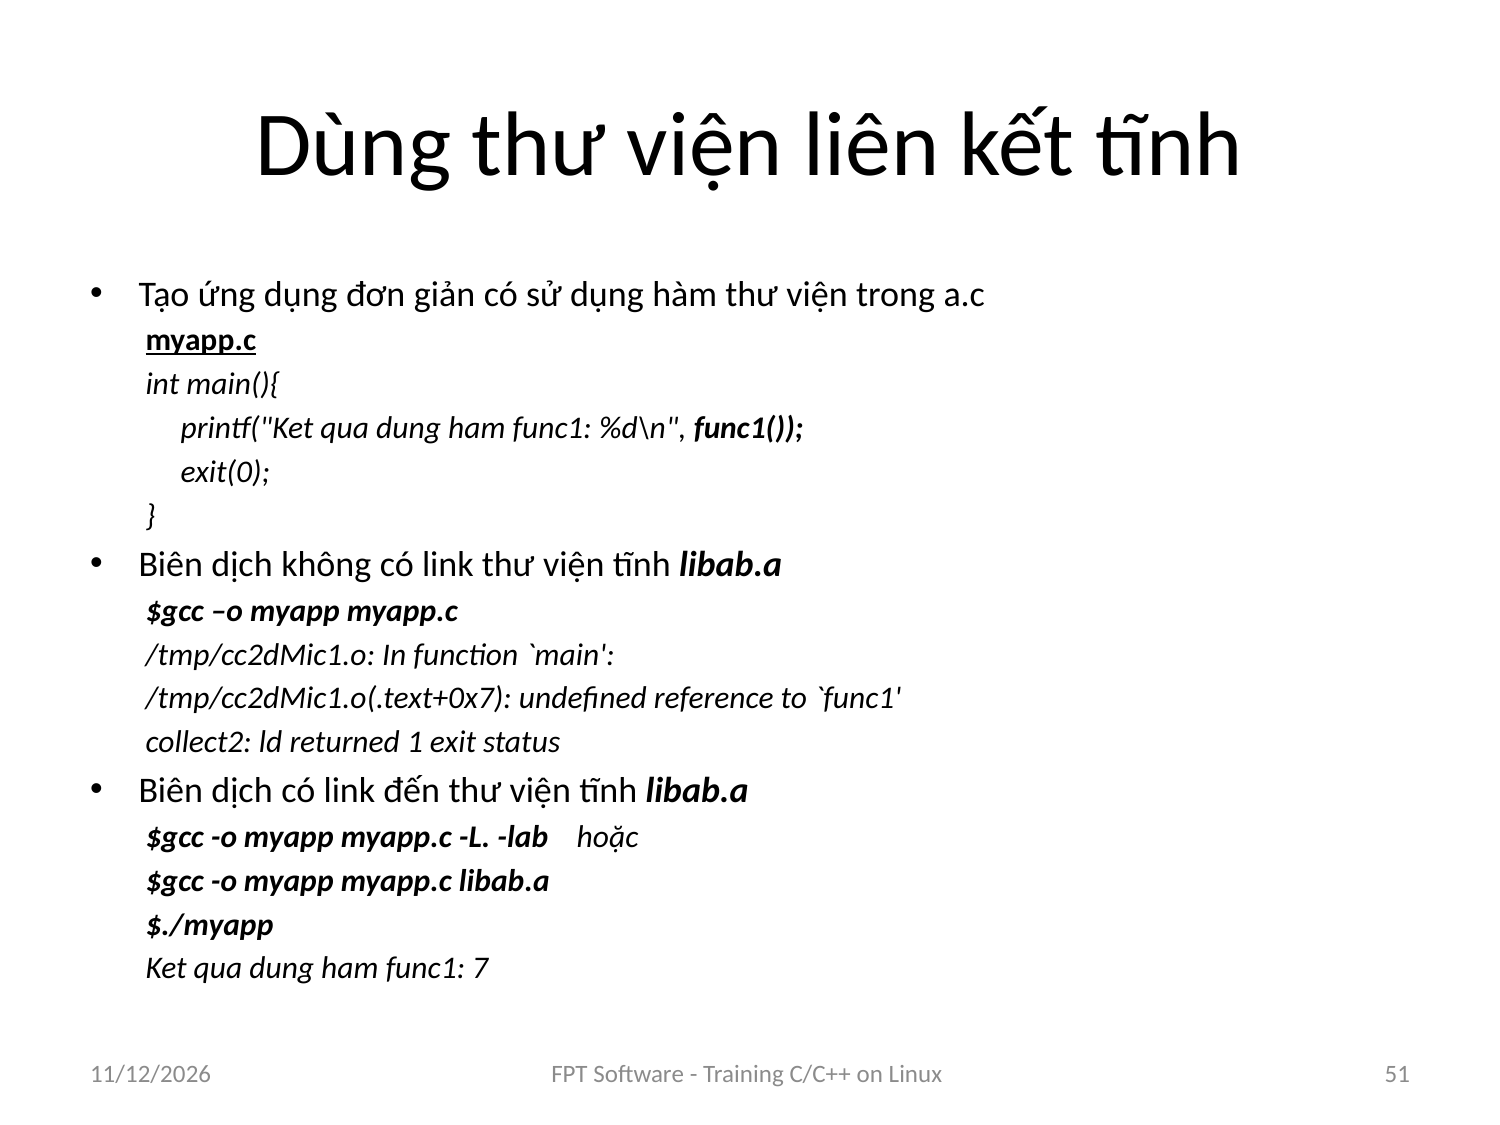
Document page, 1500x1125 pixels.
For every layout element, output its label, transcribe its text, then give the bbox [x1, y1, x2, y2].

slide_number 51 [1074, 1042, 1425, 1103]
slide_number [75, 1042, 425, 1103]
list Tạo ứng dụng đơn giản có sử dụng hàm thư viện trong a.c myapp.c int main(){ printf("Ket qua dung ham func1: %d\n", func1()); exit(0); } Biên dịch không có link thư viện tĩnh libab.a $gcc –o myapp myapp.c /tmp/cc2dMic1.o: In function `main': /tmp/cc2dMic1.o(.text+0x7): undefined reference to `func1' collect2: ld returned 1 exit status Biên dịch có link đến thư viện tĩnh libab.a $gcc -o myapp myapp.c -L. -lab hoặc $gcc -o myapp myapp.c libab.a $./myapp Ket qua dung ham func1: 7 [75, 262, 1425, 1005]
footer FPT Software - Training C/C++ on Linux [512, 1042, 988, 1103]
title Dùng thư viện liên kết tĩnh [75, 45, 1425, 233]
